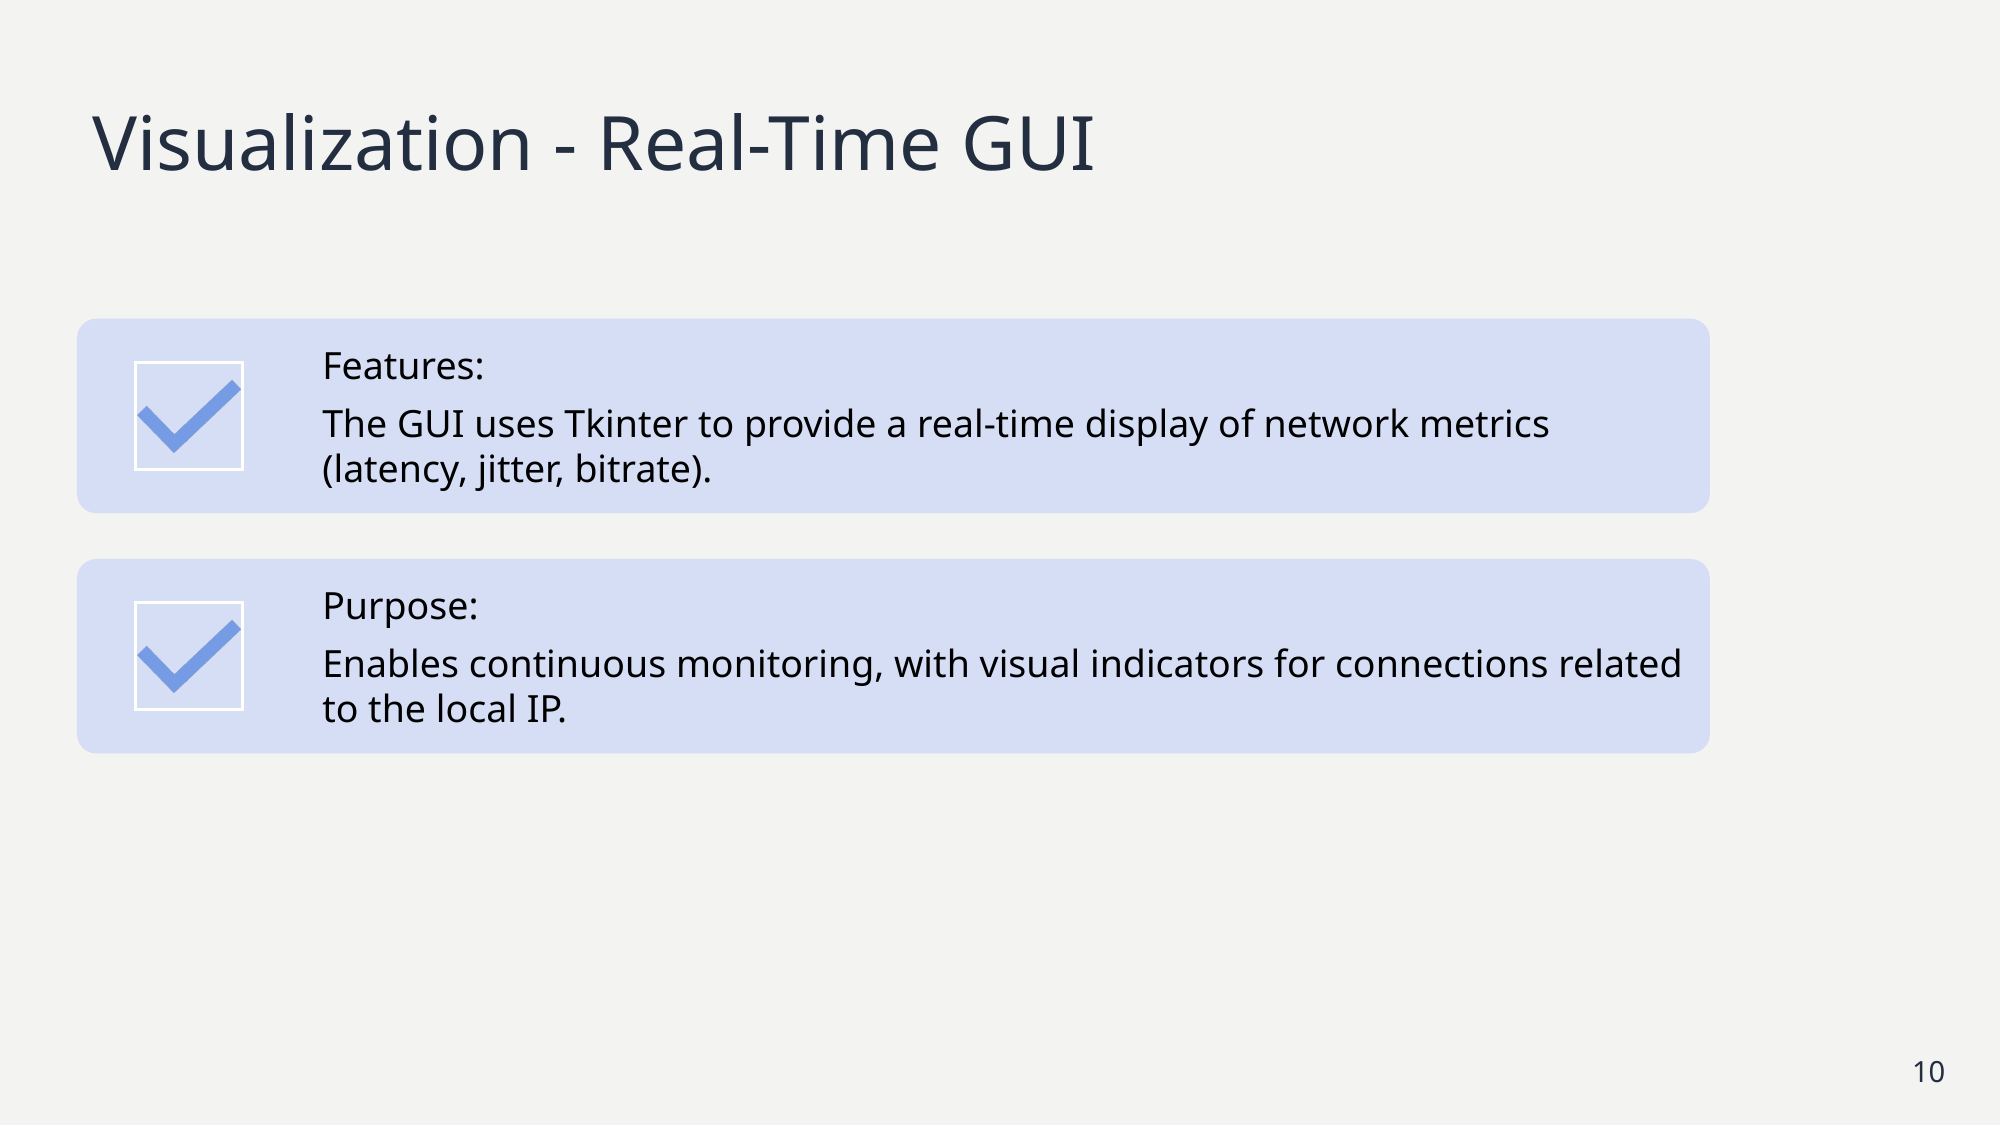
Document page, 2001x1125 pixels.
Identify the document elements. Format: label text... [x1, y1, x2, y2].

slide_number 10 [1875, 1042, 1961, 1103]
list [76, 230, 1711, 842]
title Visualization - Real-Time GUI [77, 87, 1172, 230]
